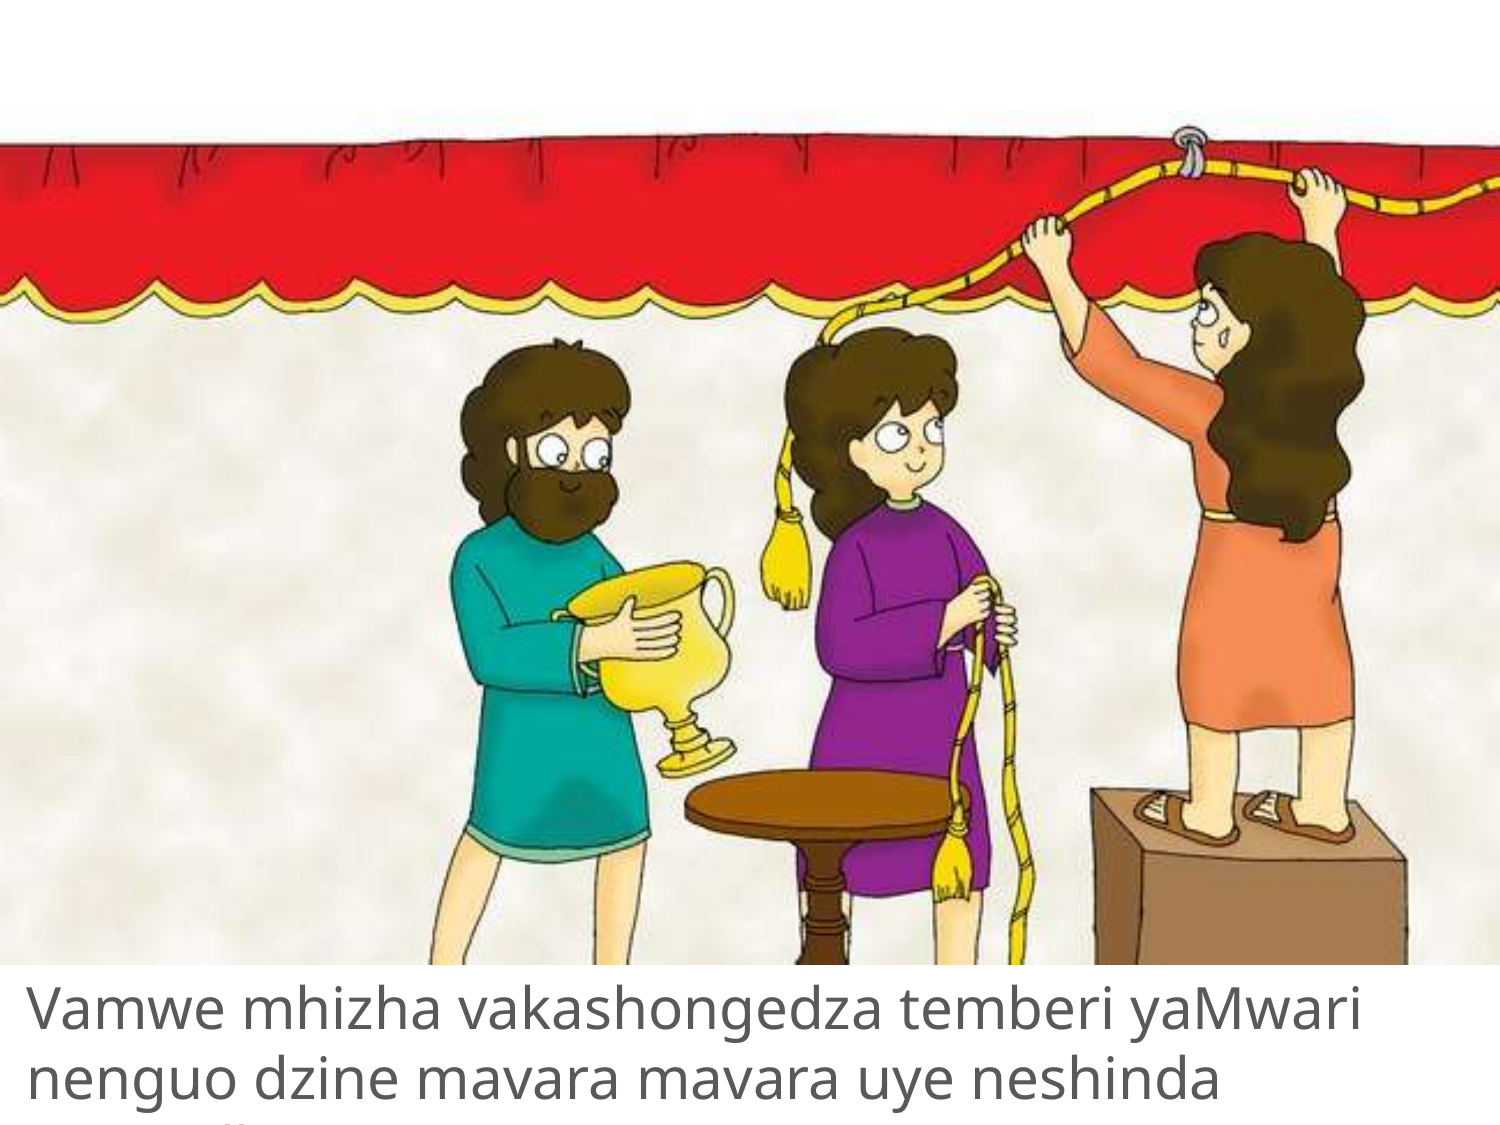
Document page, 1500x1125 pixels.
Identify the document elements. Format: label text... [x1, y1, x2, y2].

text_box Vamwe mhizha vakashongedza temberi yaMwari nenguo dzine mavara mavara uye neshinda yegoridhe. [11, 973, 1498, 1125]
picture [0, 0, 1500, 965]
